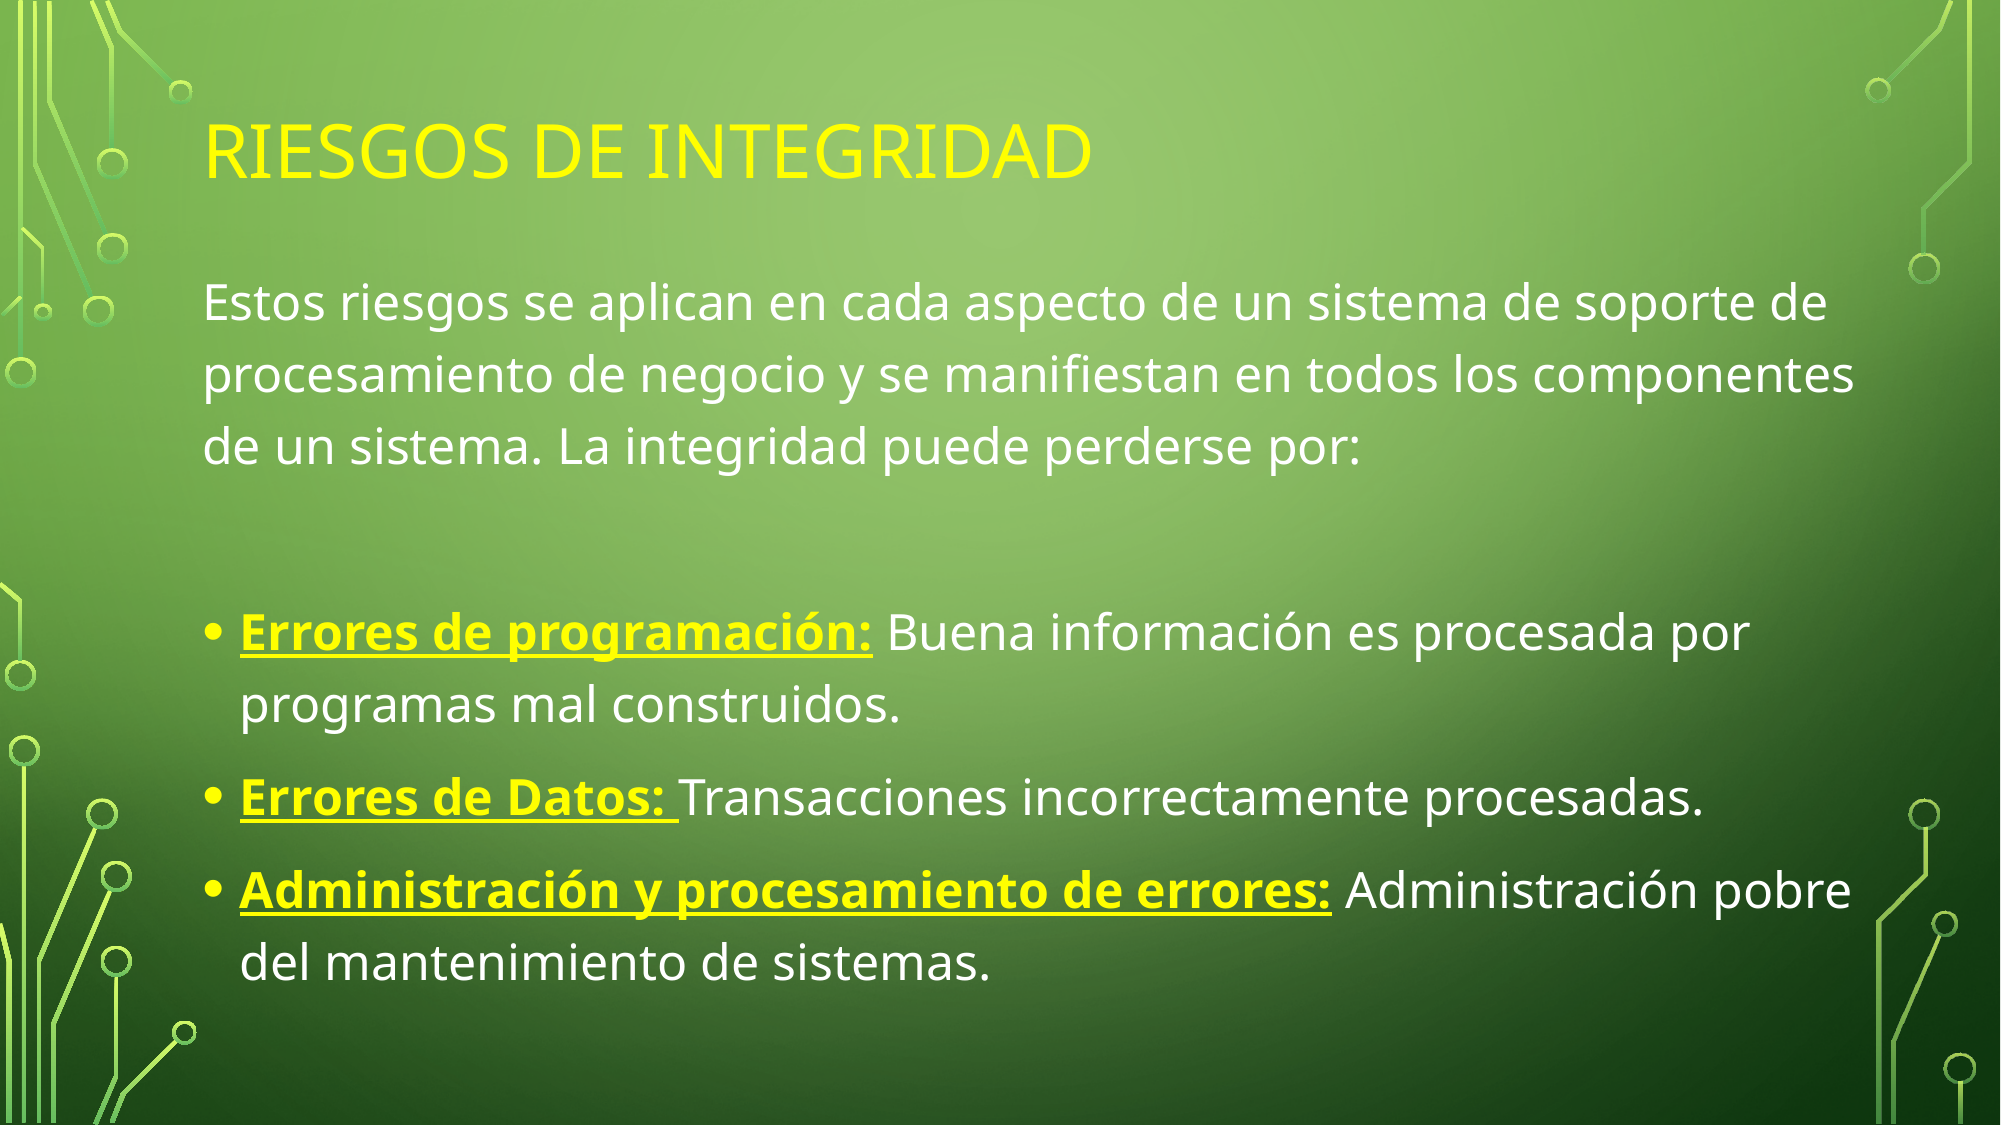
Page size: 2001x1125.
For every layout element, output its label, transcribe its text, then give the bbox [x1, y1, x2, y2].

title Riesgos de Integridad [187, 101, 1813, 207]
list Estos riesgos se aplican en cada aspecto de un sistema de soporte de procesamiento de negocio y se manifiestan en todos los componentes de un sistema. La integridad puede perderse por: Errores de programación: Buena información es procesada por programas mal construidos. Errores de Datos: Transacciones incorrectamente procesadas. Administración y procesamiento de errores: Administración pobre del mantenimiento de sistemas. [187, 251, 1889, 1053]
